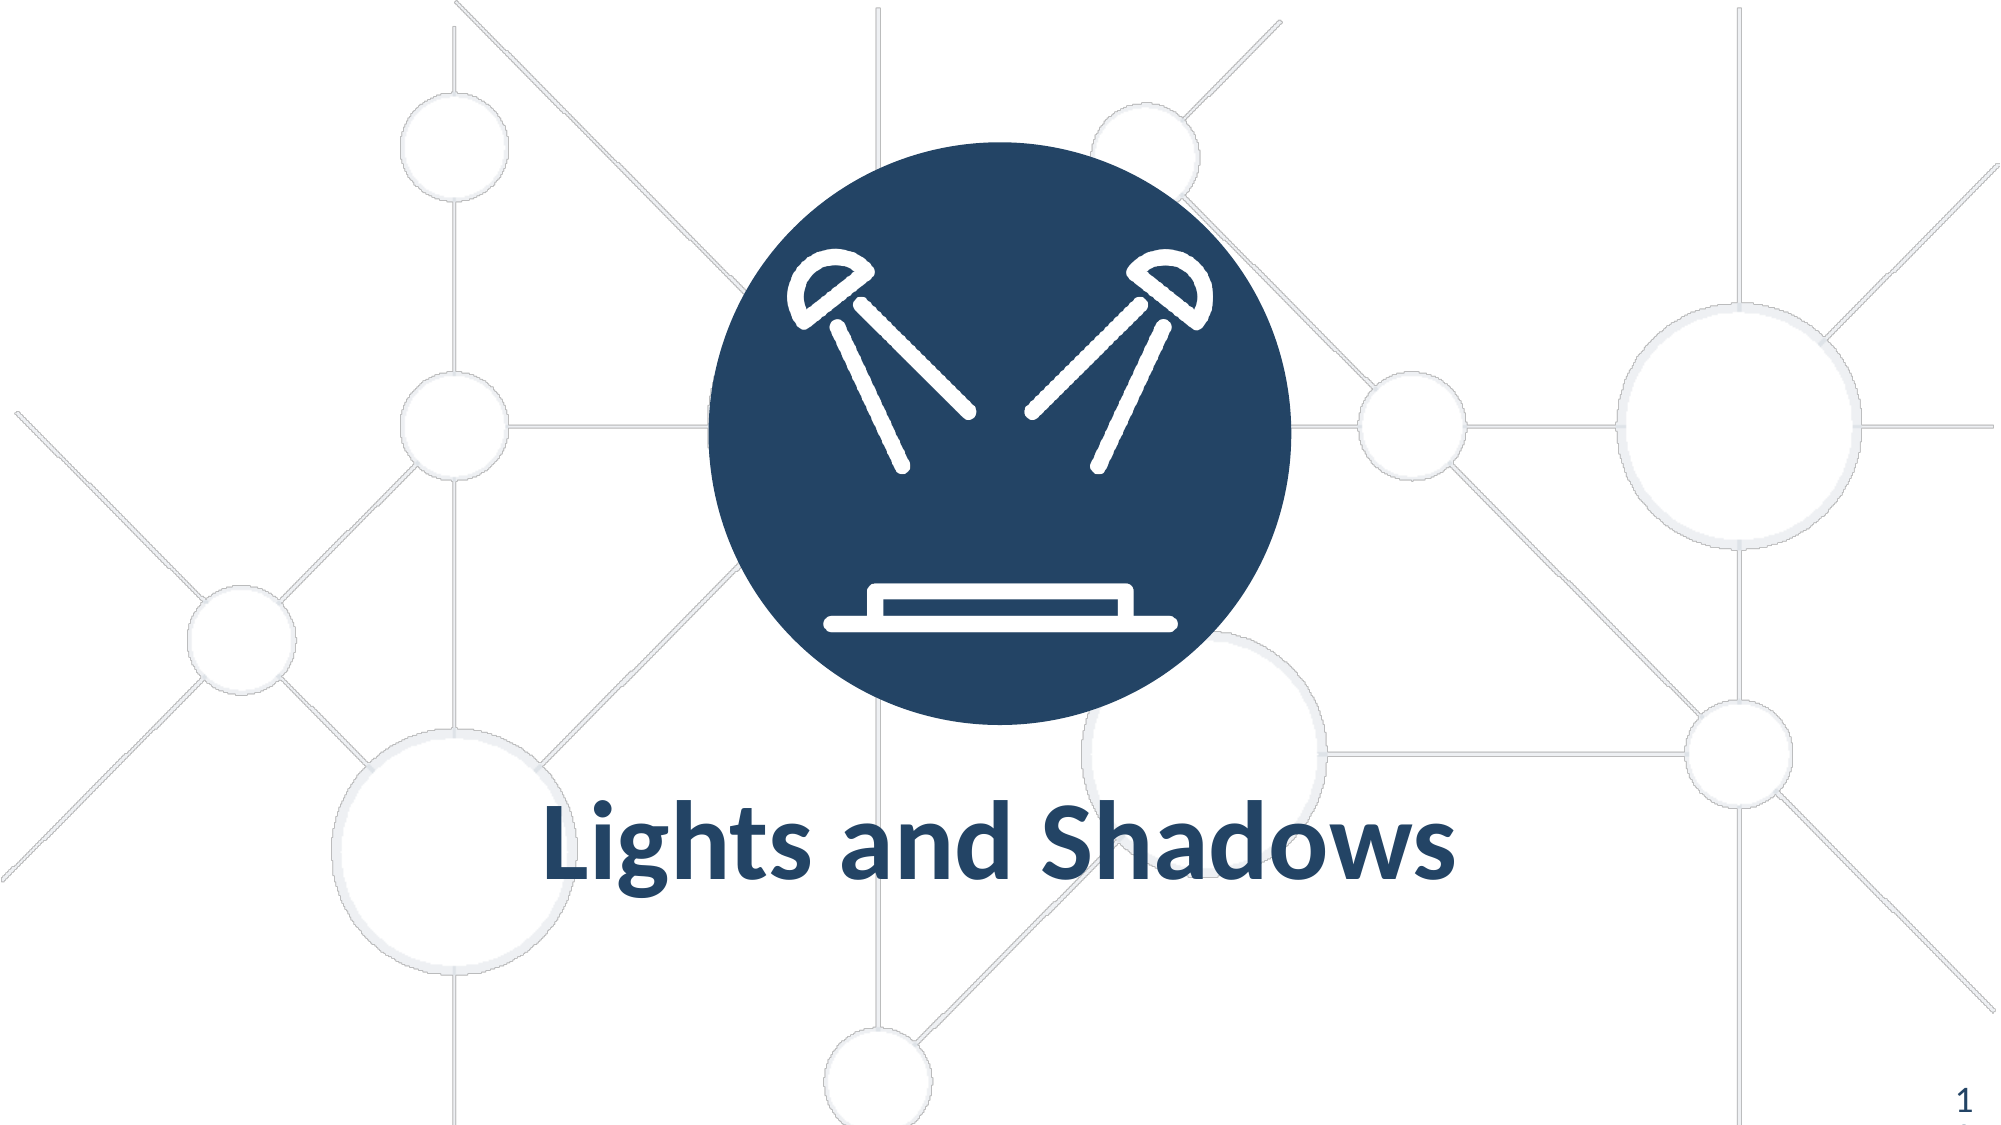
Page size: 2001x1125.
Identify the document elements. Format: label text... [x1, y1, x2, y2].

slide_number 10 [1939, 1067, 2000, 1117]
title Lights and Shadows [100, 771, 1900, 898]
picture [0, 0, 2000, 1125]
